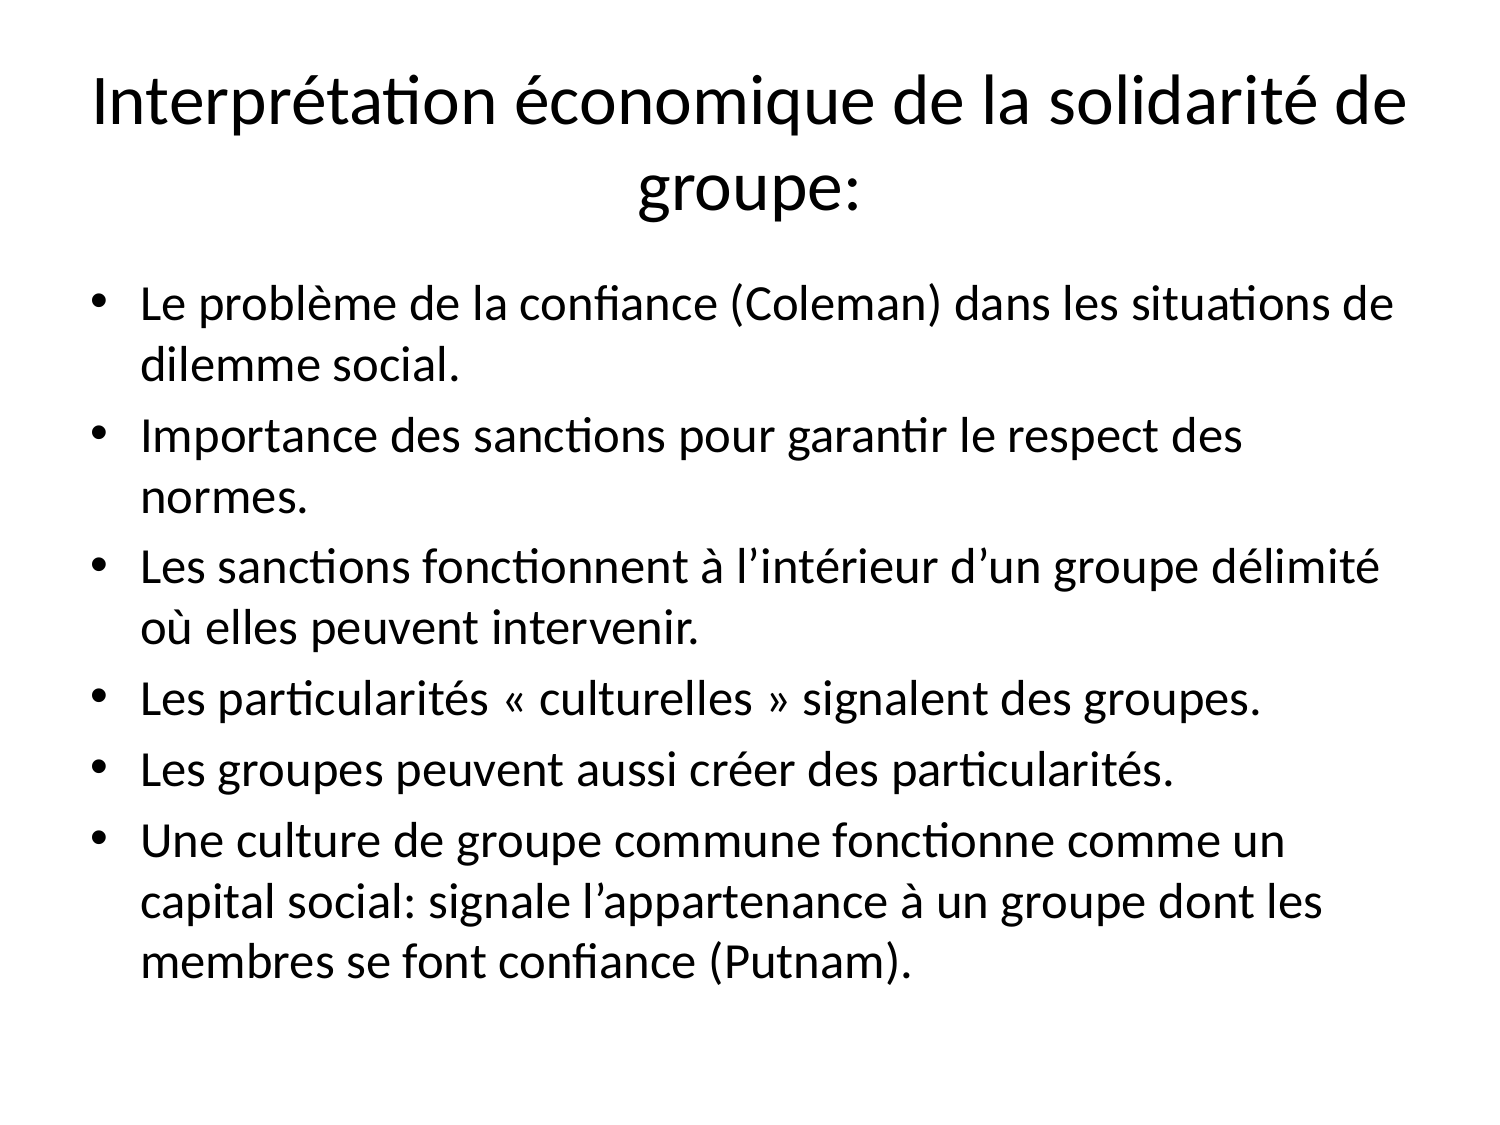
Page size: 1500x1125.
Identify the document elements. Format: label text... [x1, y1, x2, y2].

list Le problème de la confiance (Coleman) dans les situations de dilemme social. Importance des sanctions pour garantir le respect des normes. Les sanctions fonctionnent à l’intérieur d’un groupe délimité où elles peuvent intervenir. Les particularités « culturelles » signalent des groupes. Les groupes peuvent aussi créer des particularités. Une culture de groupe commune fonctionne comme un capital social: signale l’appartenance à un groupe dont les membres se font confiance (Putnam). [75, 262, 1425, 1005]
title Interprétation économique de la solidarité de groupe: [75, 45, 1425, 233]
